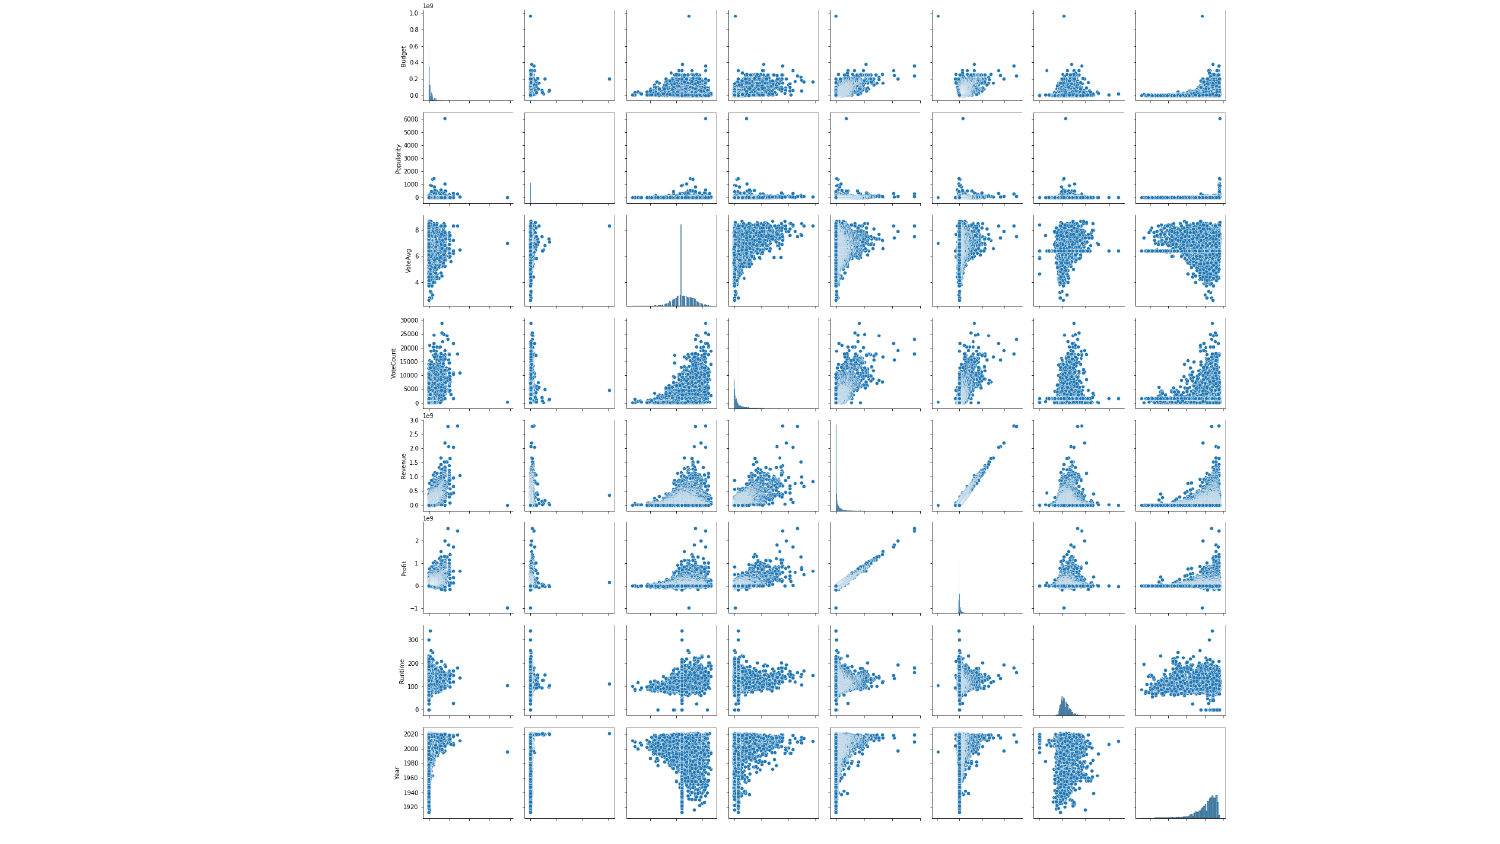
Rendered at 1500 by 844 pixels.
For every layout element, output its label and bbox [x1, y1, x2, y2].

picture [387, 0, 1235, 824]
